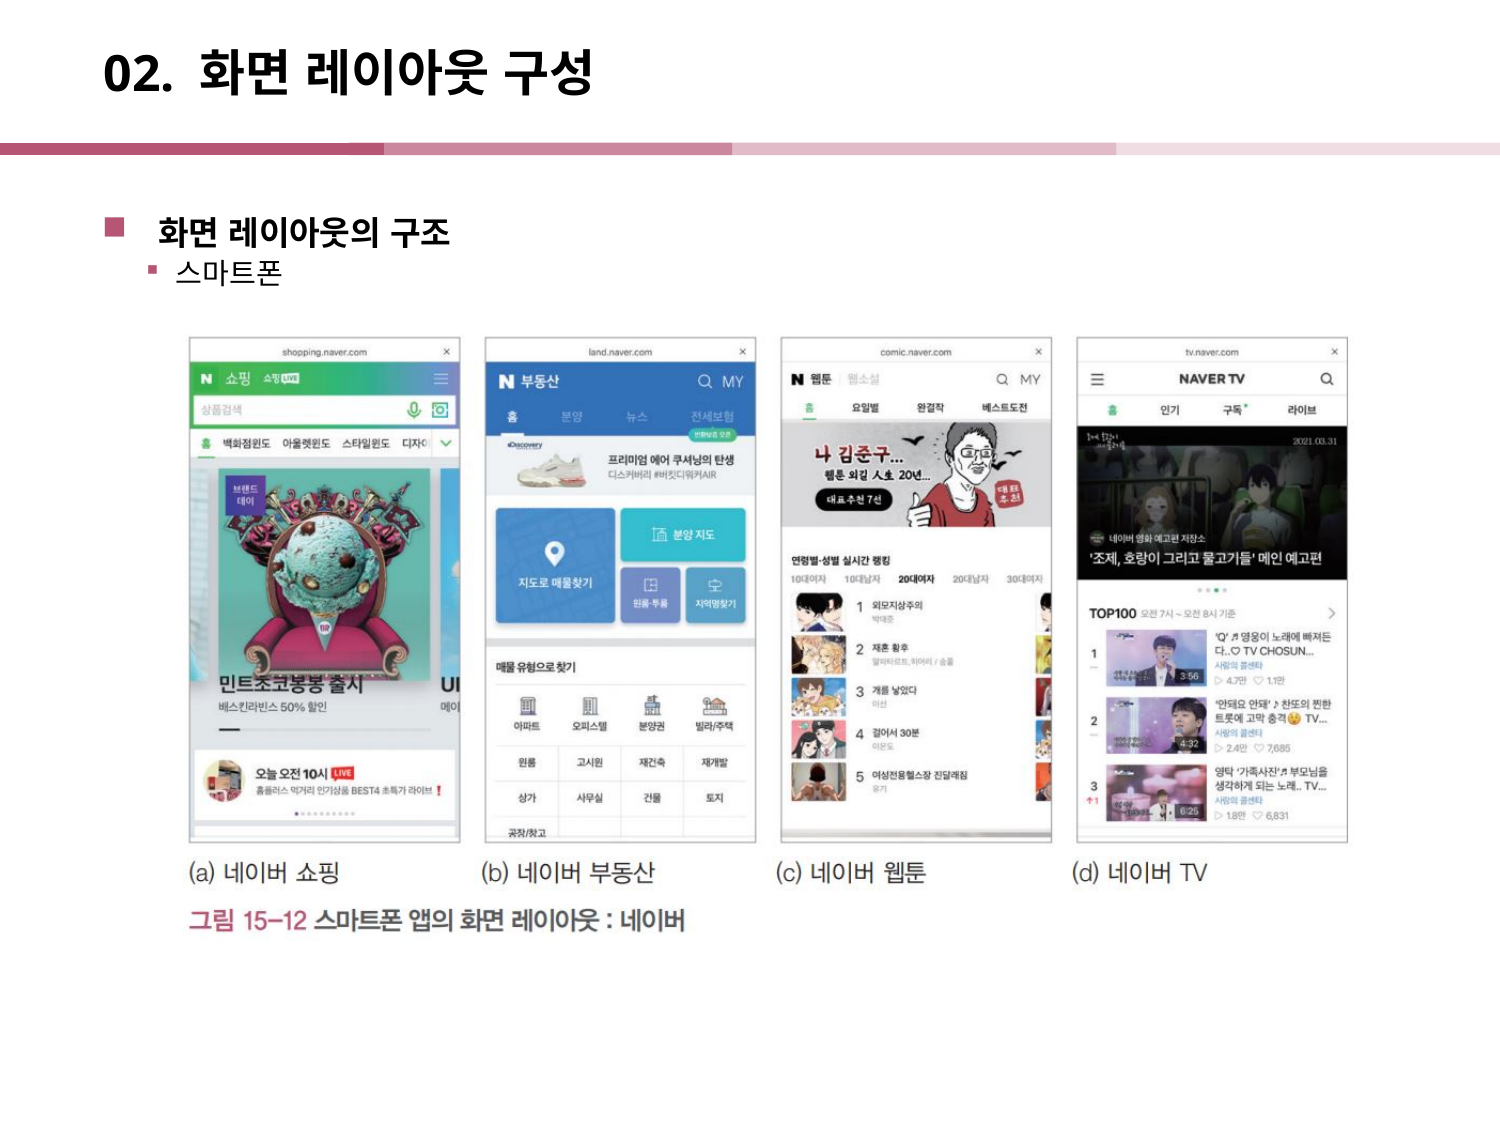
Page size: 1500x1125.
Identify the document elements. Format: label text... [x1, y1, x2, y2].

picture [182, 326, 1365, 941]
title 02. 화면 레이아웃 구성 [88, 30, 1329, 121]
list 화면 레이아웃의 구조 스마트폰 [86, 184, 1459, 1071]
